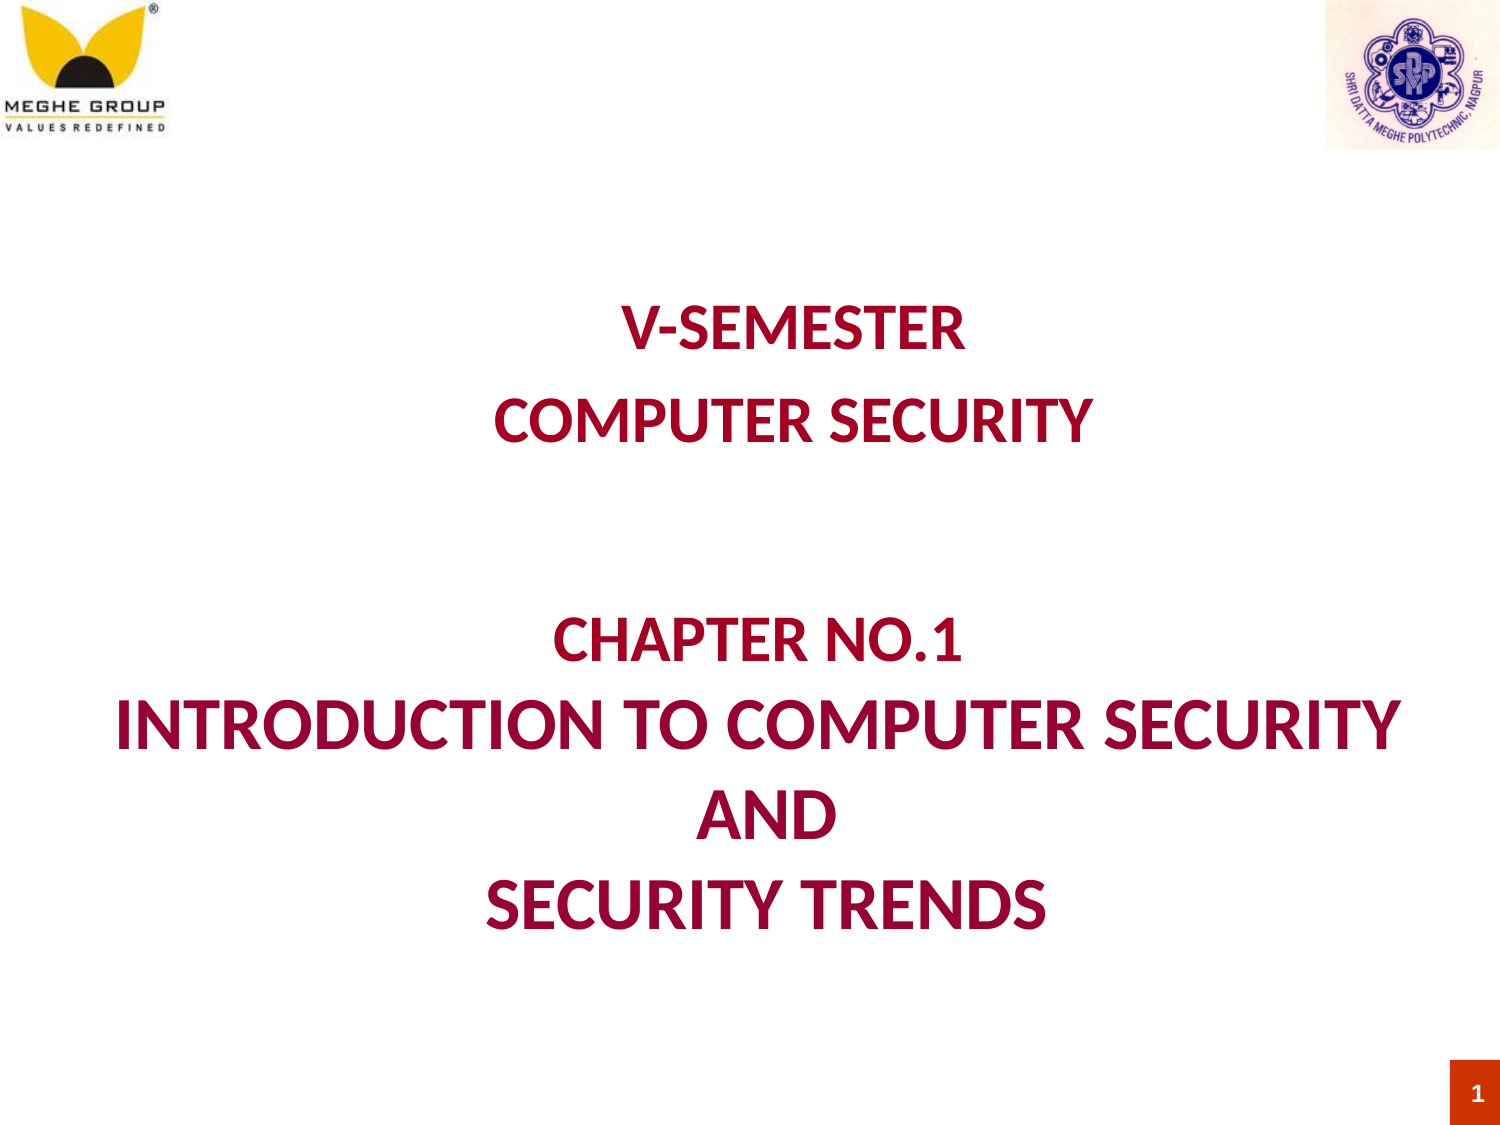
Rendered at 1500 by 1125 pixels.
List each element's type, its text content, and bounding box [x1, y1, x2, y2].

picture [1324, 0, 1500, 151]
subtitle V-semester COMPUTER SECURITY [225, 275, 1363, 587]
picture [0, 0, 170, 138]
slide_number 1 [1449, 1059, 1500, 1125]
text_box CHAPTER NO.1 INTRODUCTION TO COMPUTER SECURITY AND SECURITY TRENDS [99, 587, 1418, 953]
